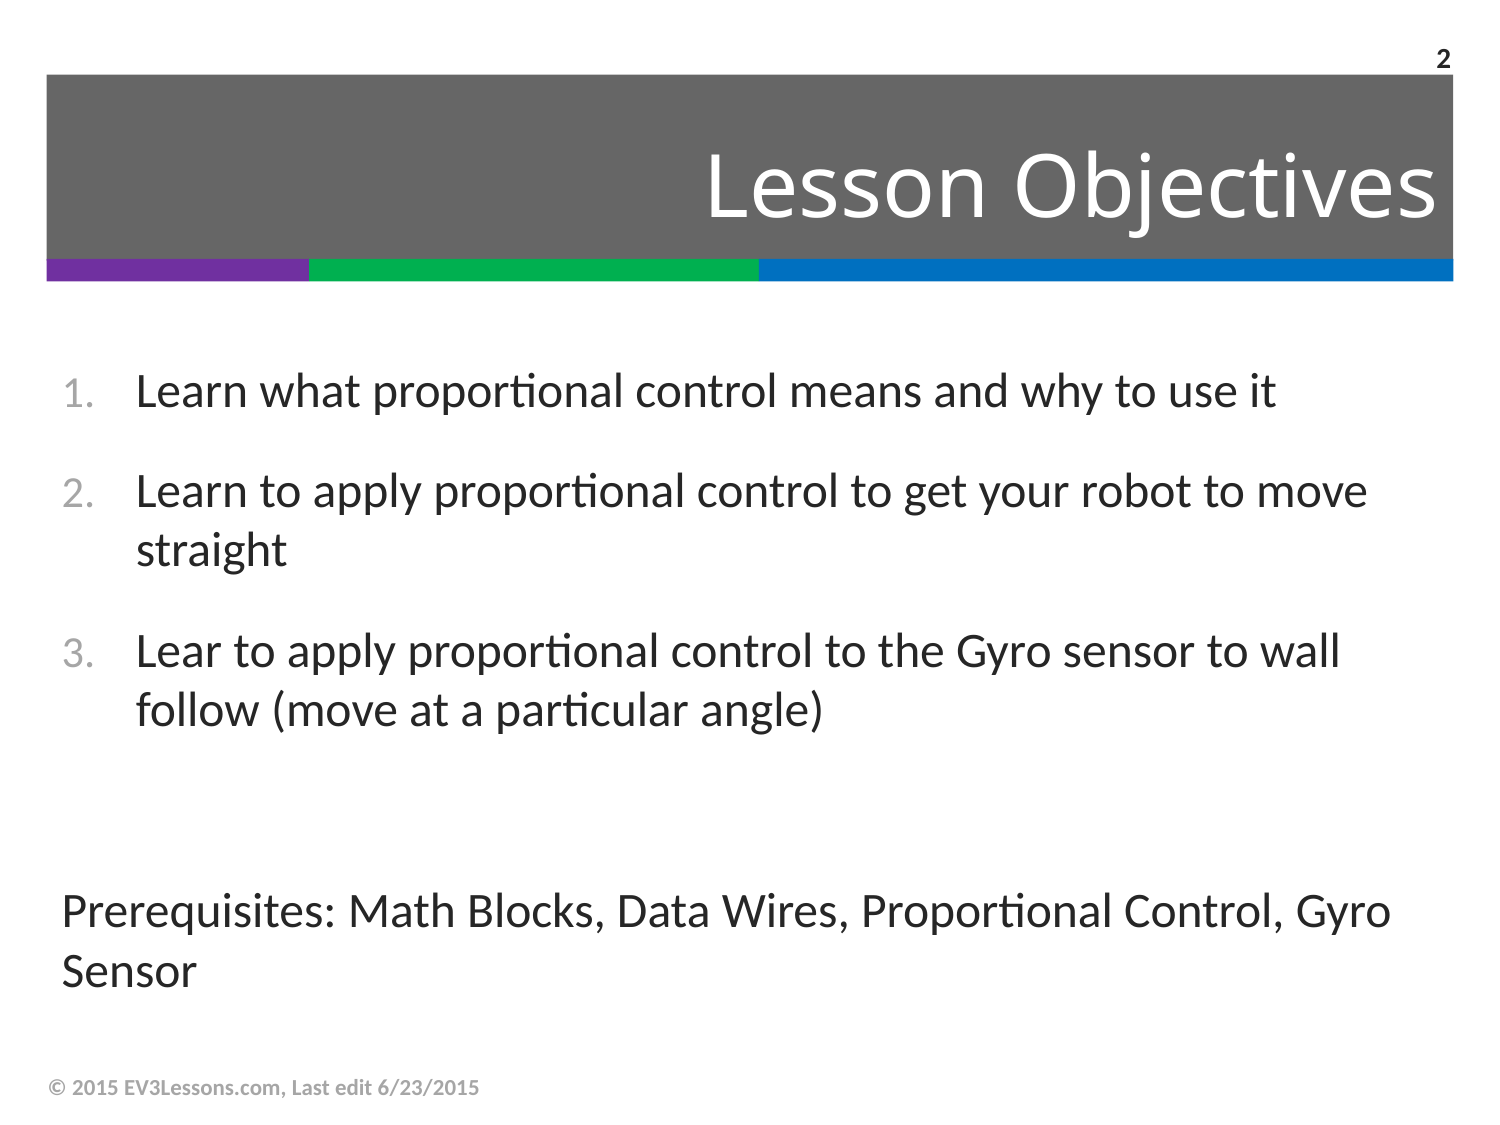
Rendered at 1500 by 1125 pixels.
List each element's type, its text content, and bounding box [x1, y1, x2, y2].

title Lesson Objectives [46, 103, 1454, 263]
footer © 2015 EV3Lessons.com, Last edit 6/23/2015 [32, 1055, 1038, 1116]
list Learn what proportional control means and why to use it Learn to apply proportional control to get your robot to move straight Lear to apply proportional control to the Gyro sensor to wall follow (move at a particular angle) Prerequisites: Math Blocks, Data Wires, Proportional Control, Gyro Sensor [46, 350, 1454, 1005]
slide_number 2 [1362, 27, 1466, 87]
